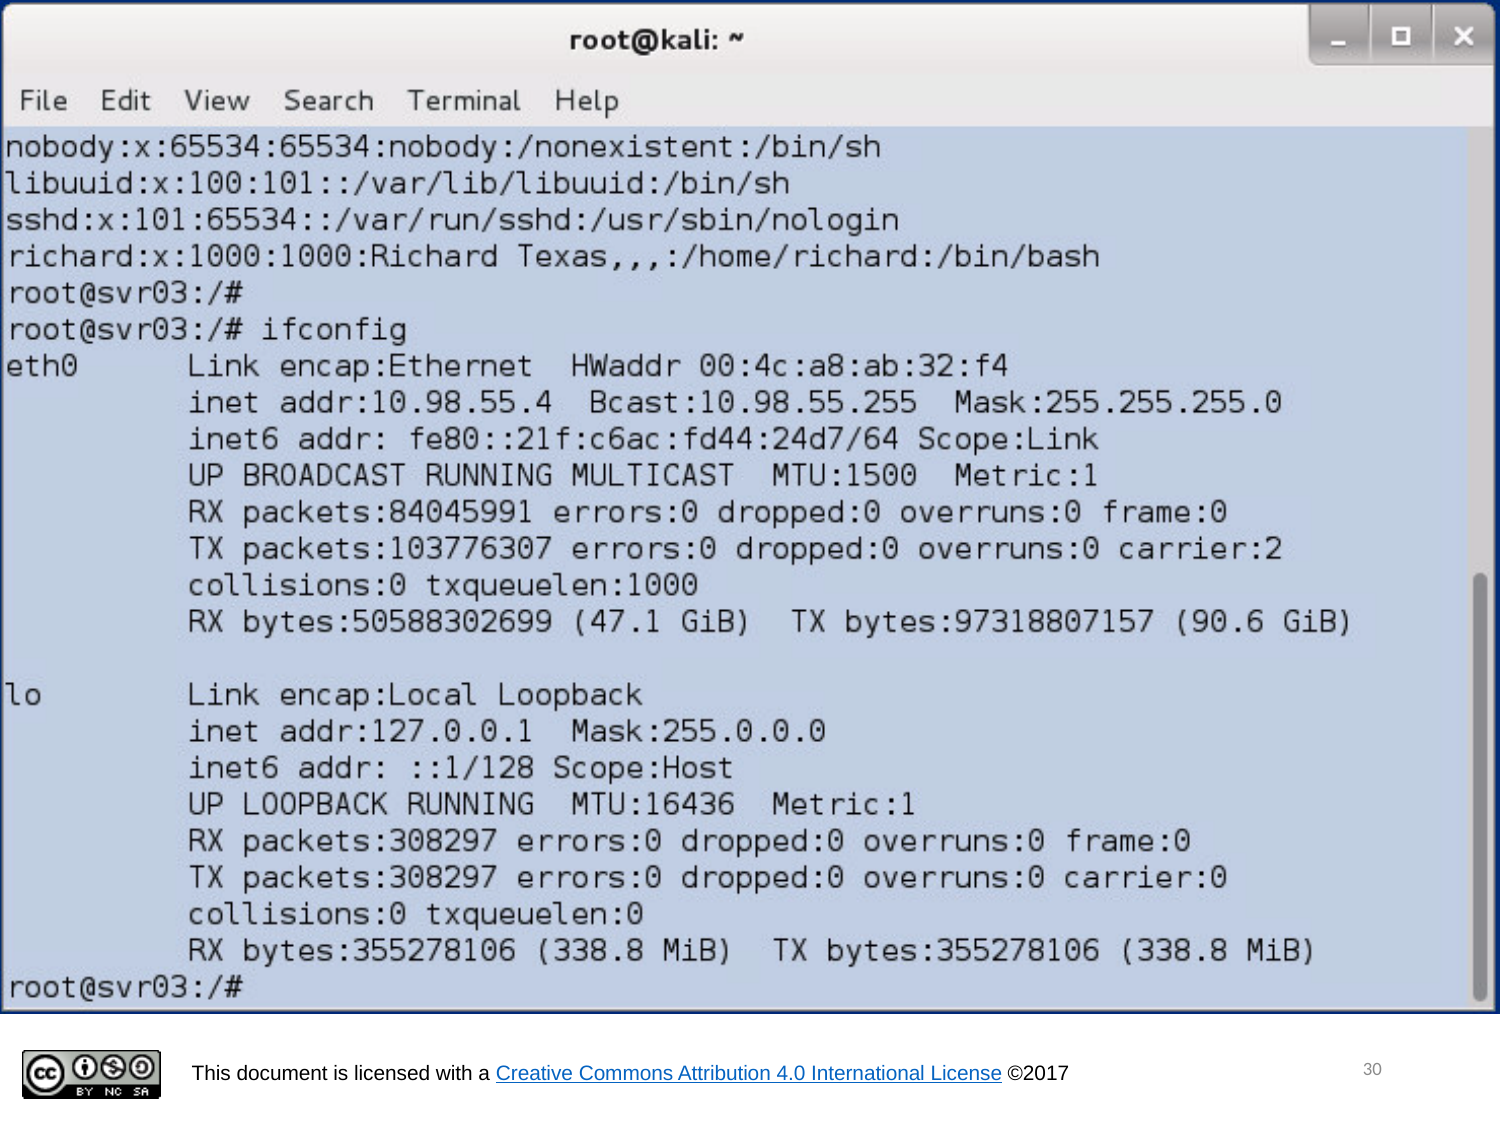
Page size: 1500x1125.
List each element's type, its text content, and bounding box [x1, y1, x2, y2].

slide_number 30 [1315, 1038, 1397, 1099]
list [0, 0, 1500, 1014]
picture [22, 1050, 161, 1099]
